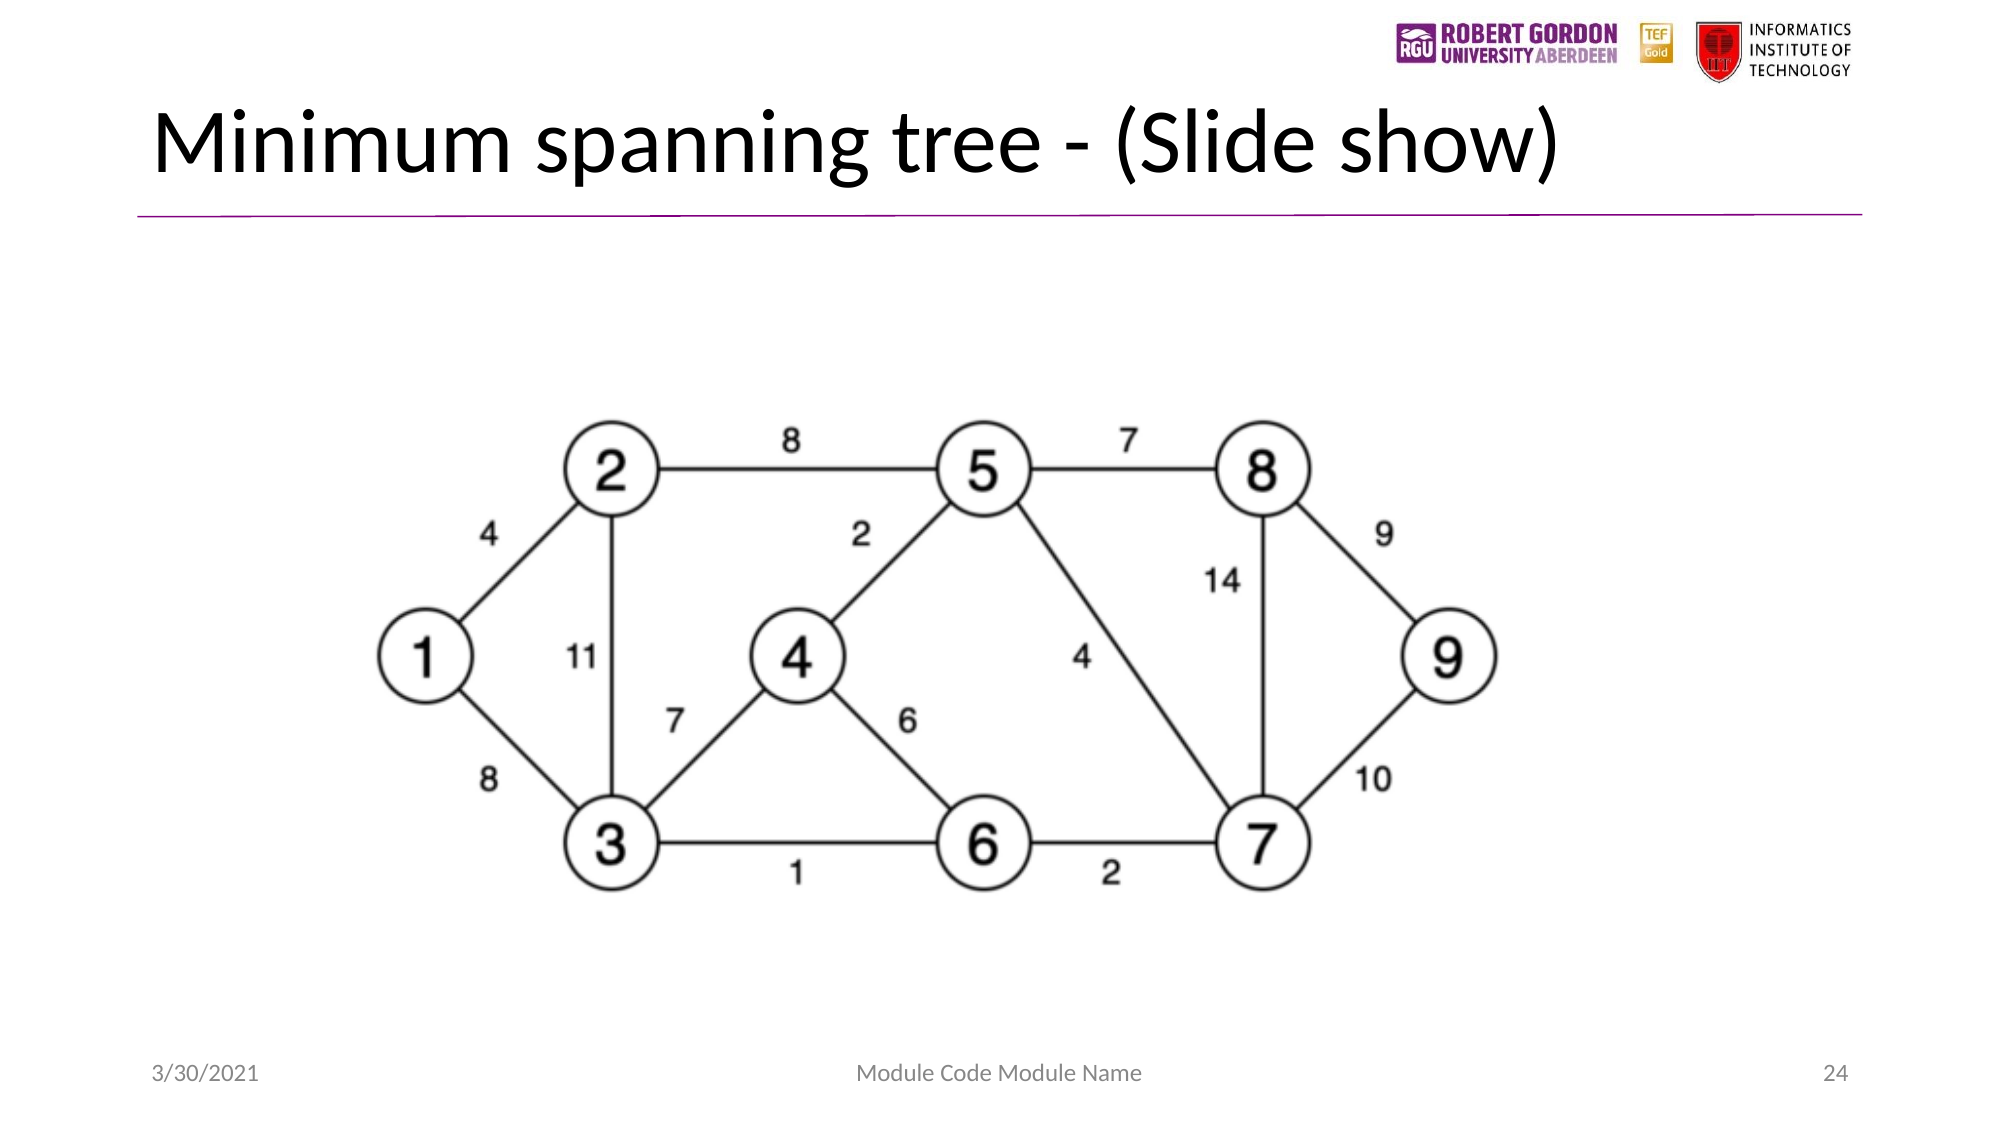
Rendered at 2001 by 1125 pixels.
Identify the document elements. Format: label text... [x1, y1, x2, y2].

picture [1387, 16, 1683, 70]
slide_number 24 [1816, 1060, 1855, 1125]
picture [330, 374, 1544, 938]
title Minimum spanning tree - (Slide show) [149, 78, 1725, 269]
slide_number Module Code Module Name [854, 1060, 1146, 1125]
picture [1693, 15, 1853, 86]
footer 3/30/2021 [149, 1060, 262, 1125]
